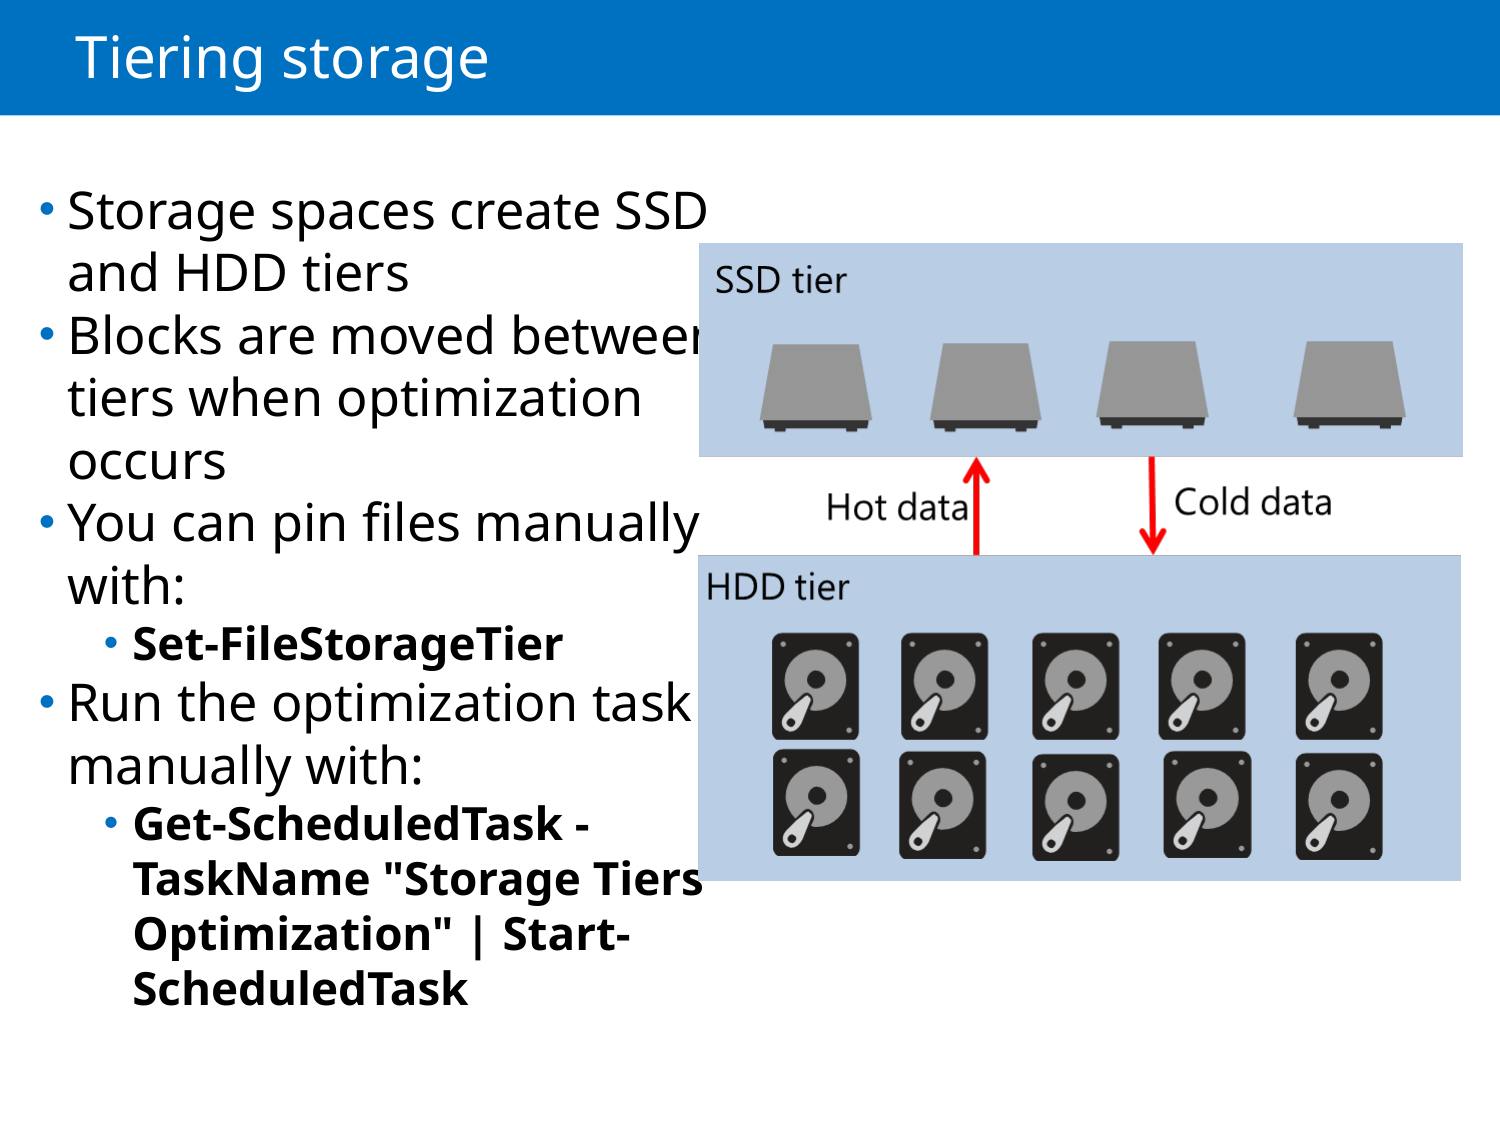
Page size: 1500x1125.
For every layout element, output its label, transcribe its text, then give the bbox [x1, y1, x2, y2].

text_box Storage spaces create SSD and HDD tiers Blocks are moved between tiers when optimization occurs You can pin files manually with: Set-FileStorageTier Run the optimization task manually with: Get-ScheduledTask -TaskName "Storage Tiers Optimization" | Start-ScheduledTask [38, 177, 750, 1022]
picture [682, 243, 1463, 882]
title Tiering storage [75, 0, 1351, 122]
